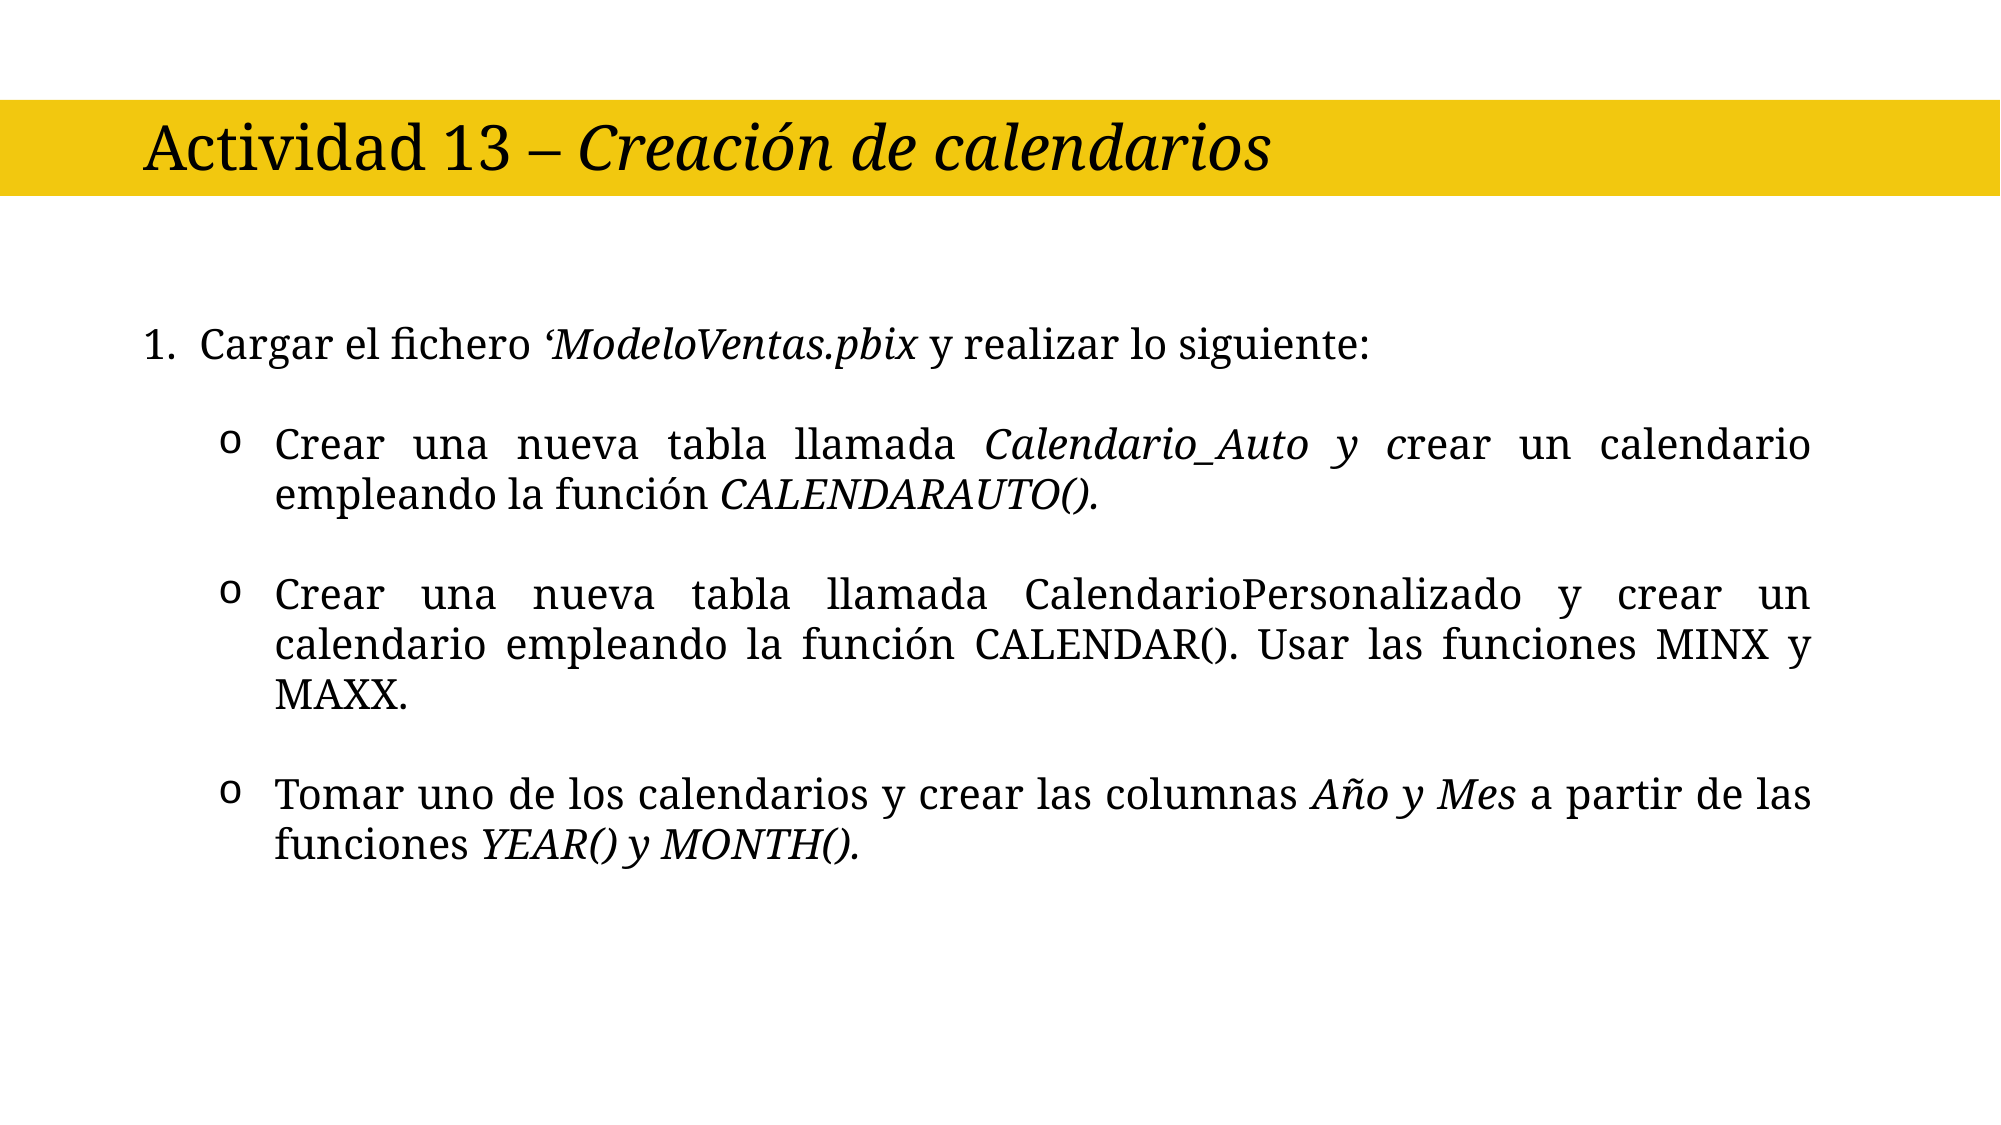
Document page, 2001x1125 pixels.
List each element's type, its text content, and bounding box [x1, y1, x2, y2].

text_box [0, 99, 2000, 196]
text_box Cargar el fichero ‘ModeloVentas.pbix y realizar lo siguiente: Crear una nueva tabla llamada Calendario_Auto y crear un calendario empleando la función CALENDARAUTO(). Crear una nueva tabla llamada CalendarioPersonalizado y crear un calendario empleando la función CALENDAR(). Usar las funciones MINX y MAXX. Tomar uno de los calendarios y crear las columnas Año y Mes a partir de las funciones YEAR() y MONTH(). [128, 309, 1827, 926]
text_box Actividad 13 – Creación de calendarios [128, 99, 1944, 190]
